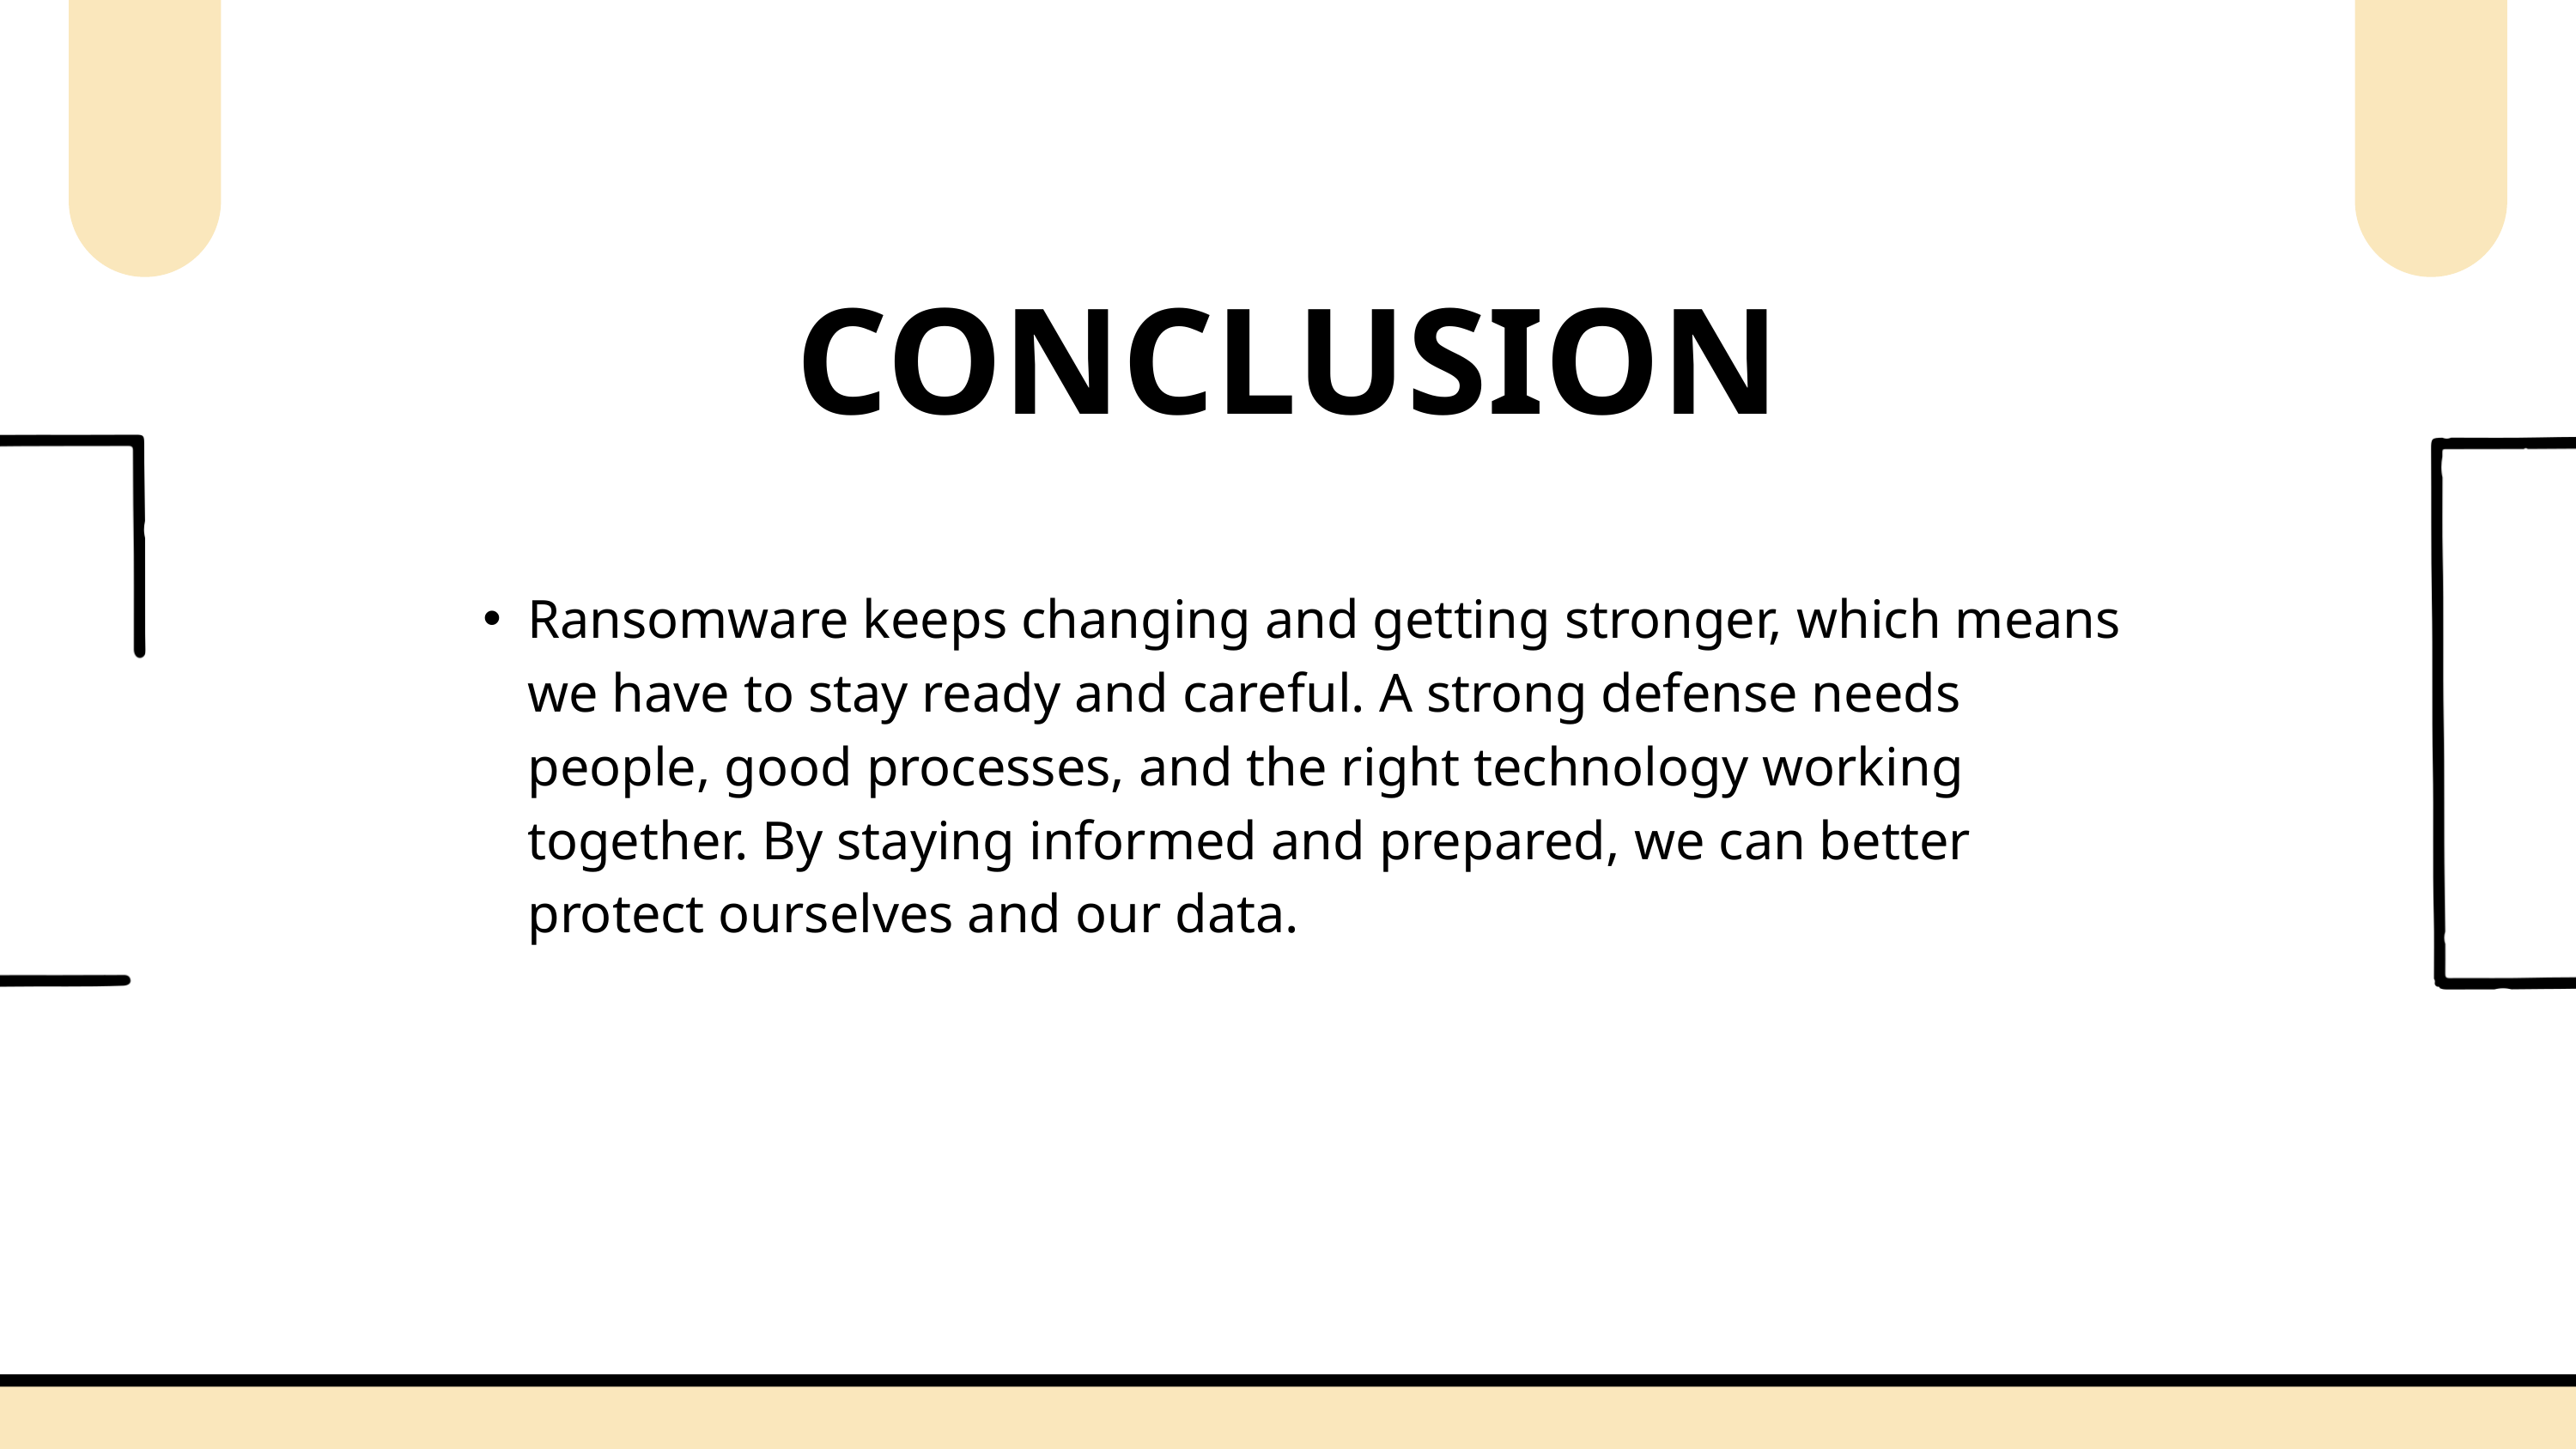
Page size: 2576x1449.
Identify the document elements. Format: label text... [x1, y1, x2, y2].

text_box Ransomware keeps changing and getting stronger, which means we have to stay ready and careful. A strong defense needs people, good processes, and the right technology working together. By staying informed and prepared, we can better protect ourselves and our data. [438, 575, 2139, 944]
text_box [2431, 434, 2576, 990]
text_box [2354, 0, 2508, 277]
text_box [0, 434, 146, 990]
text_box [0, 1379, 2576, 1449]
text_box CONCLUSION [686, 238, 1890, 444]
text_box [68, 0, 222, 277]
